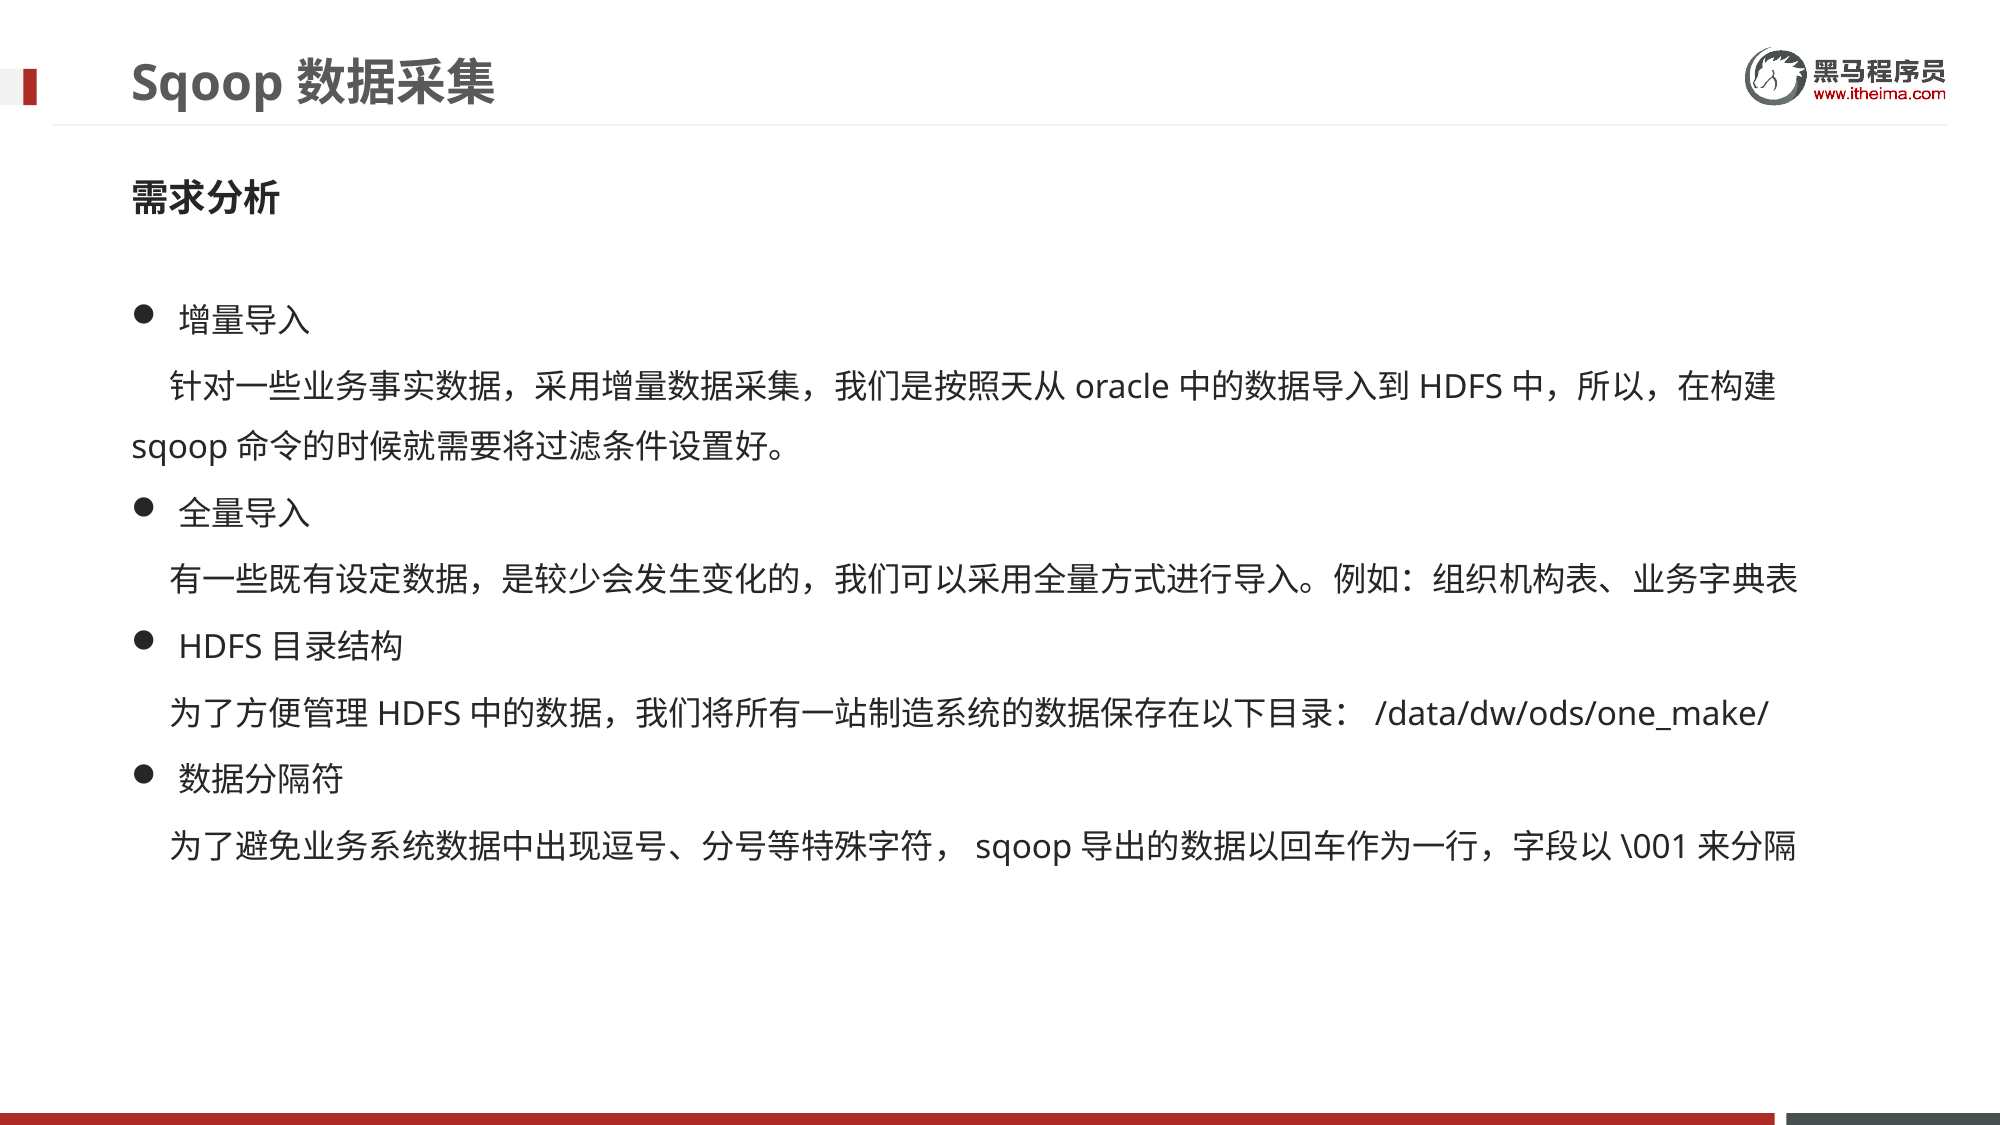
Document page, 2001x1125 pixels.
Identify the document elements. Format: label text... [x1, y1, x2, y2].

title Sqoop数据采集 [116, 38, 1556, 124]
list 增量导入 针对一些业务事实数据，采用增量数据采集，我们是按照天从oracle中的数据导入到HDFS中，所以，在构建sqoop命令的时候就需要将过滤条件设置好。 全量导入 有一些既有设定数据，是较少会发生变化的，我们可以采用全量方式进行导入。例如：组织机构表、业务字典表 HDFS目录结构 为了方便管理HDFS中的数据，我们将所有一站制造系统的数据保存在以下目录：/data/dw/ods/one_make/ 数据分隔符 为了避免业务系统数据中出现逗号、分号等特殊字符，sqoop导出的数据以回车作为一行，字段以\001来分隔 [116, 271, 1872, 964]
picture [1744, 46, 1946, 106]
list 需求分析 [116, 154, 1872, 239]
